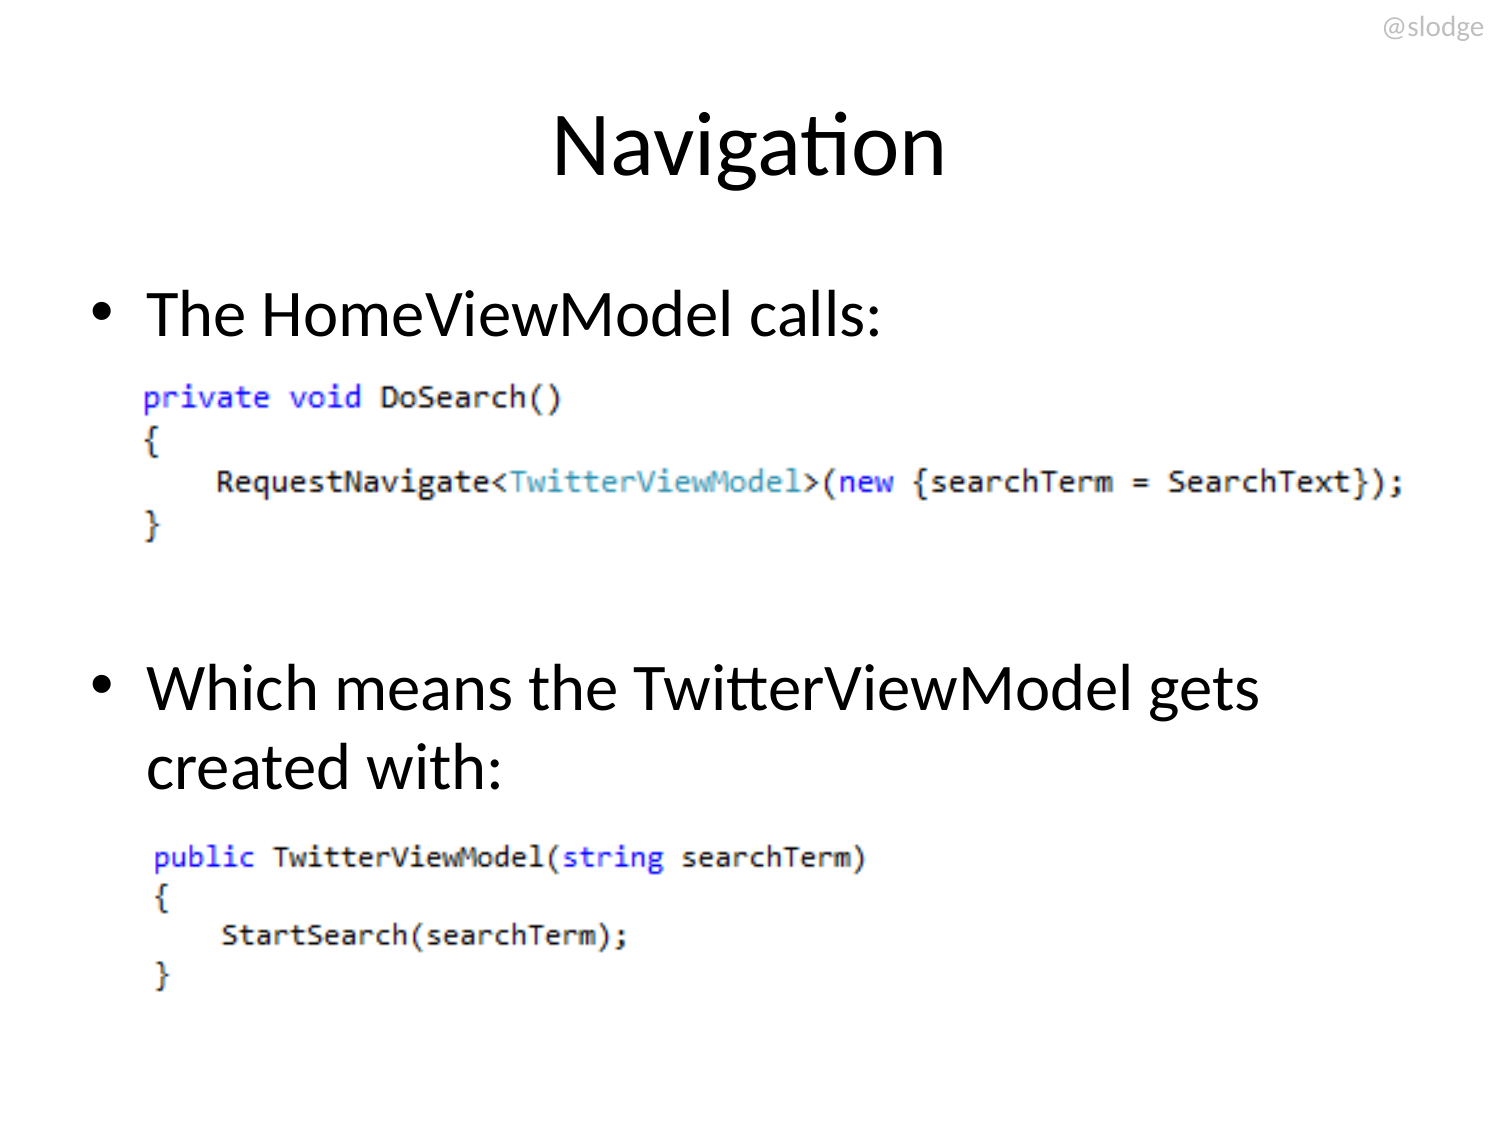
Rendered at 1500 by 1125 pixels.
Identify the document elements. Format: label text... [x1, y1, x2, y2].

title Navigation [75, 45, 1425, 233]
list The HomeViewModel calls: Which means the TwitterViewModel gets created with: [75, 262, 1425, 1005]
picture [124, 374, 1438, 572]
picture [137, 825, 888, 1016]
